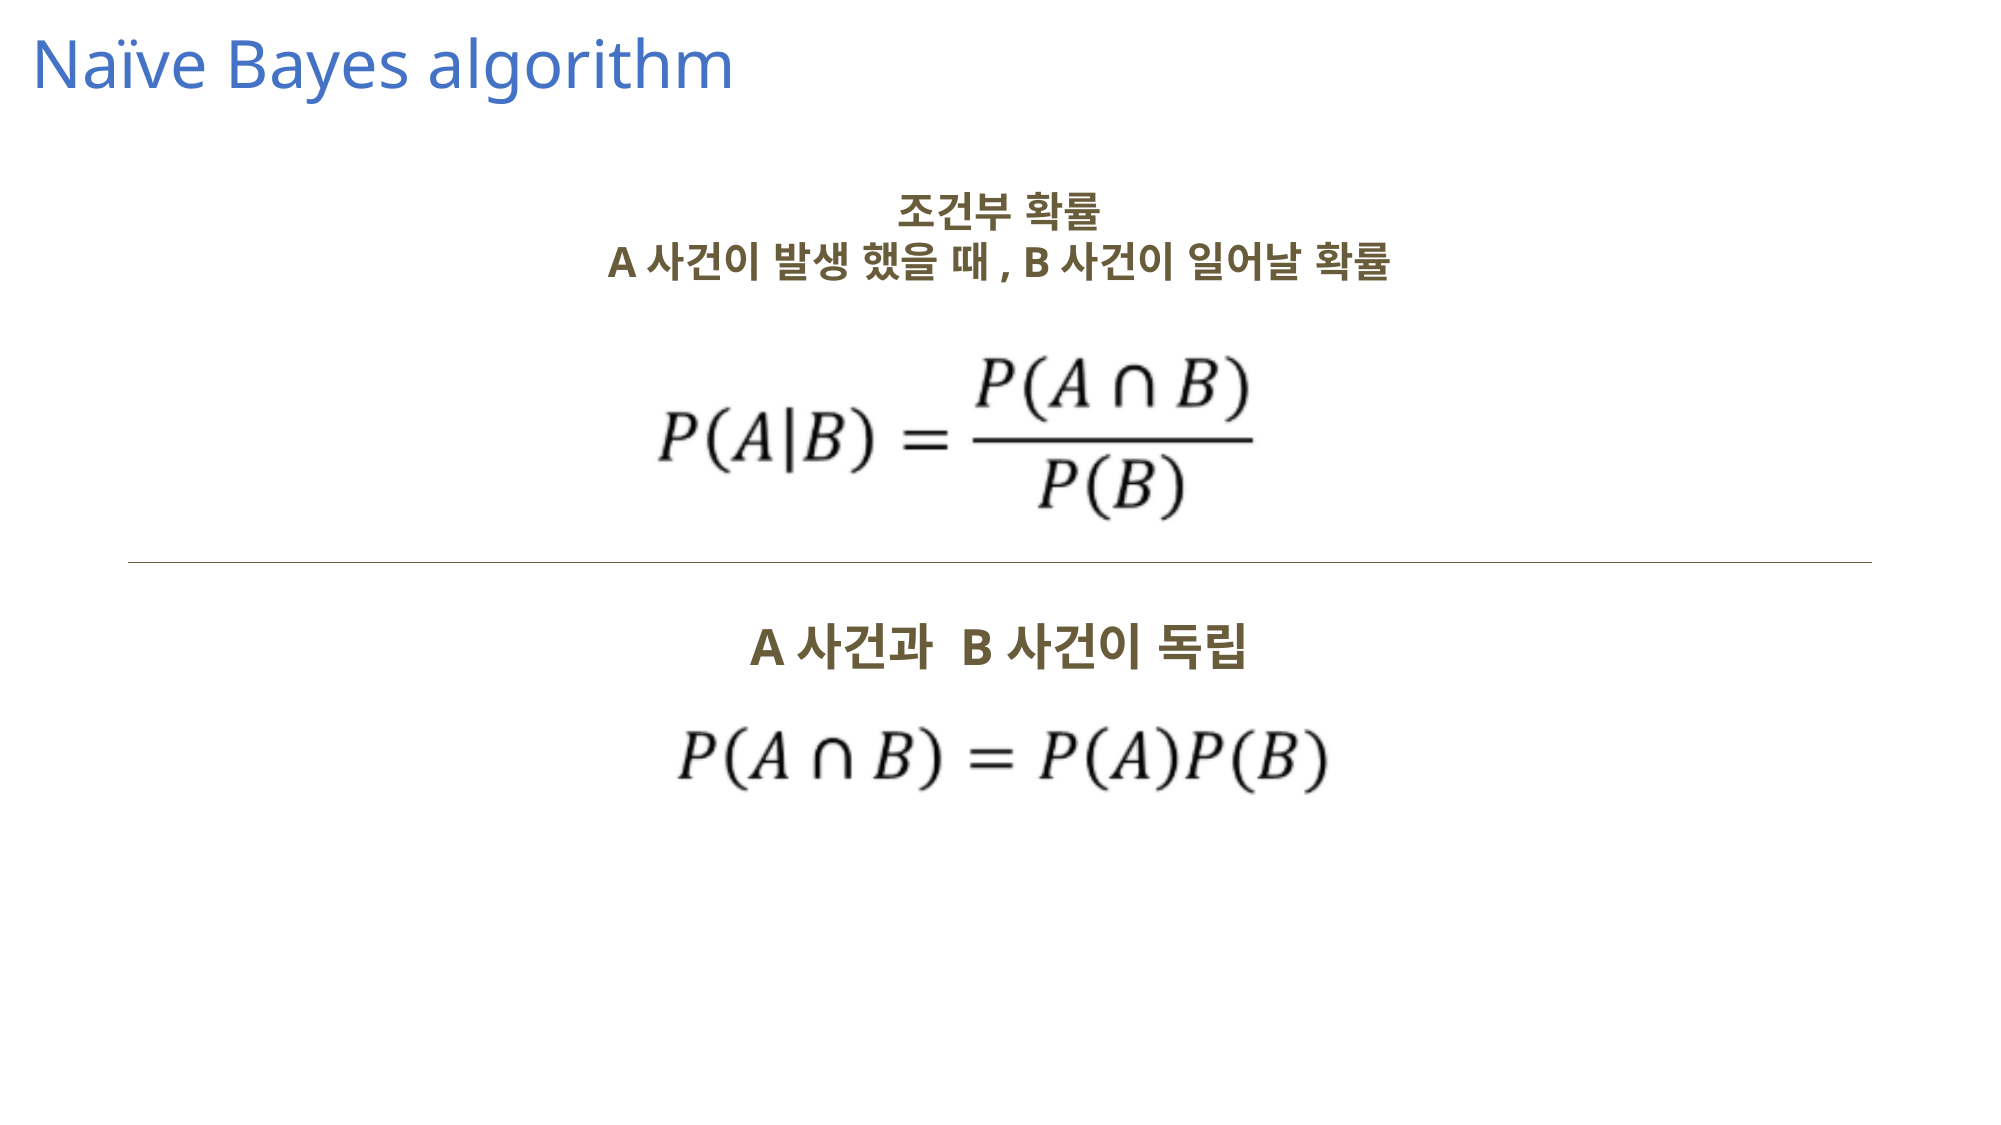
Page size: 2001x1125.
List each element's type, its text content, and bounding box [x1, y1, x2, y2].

text_box 조건부 확률 A사건이 발생 했을 때, B사건이 일어날 확률 [486, 178, 1514, 294]
title Naïve Bayes algorithm [16, 20, 813, 115]
picture [638, 338, 1286, 539]
picture [661, 707, 1339, 811]
text_box A사건과 B사건이 독립 [486, 607, 1514, 683]
